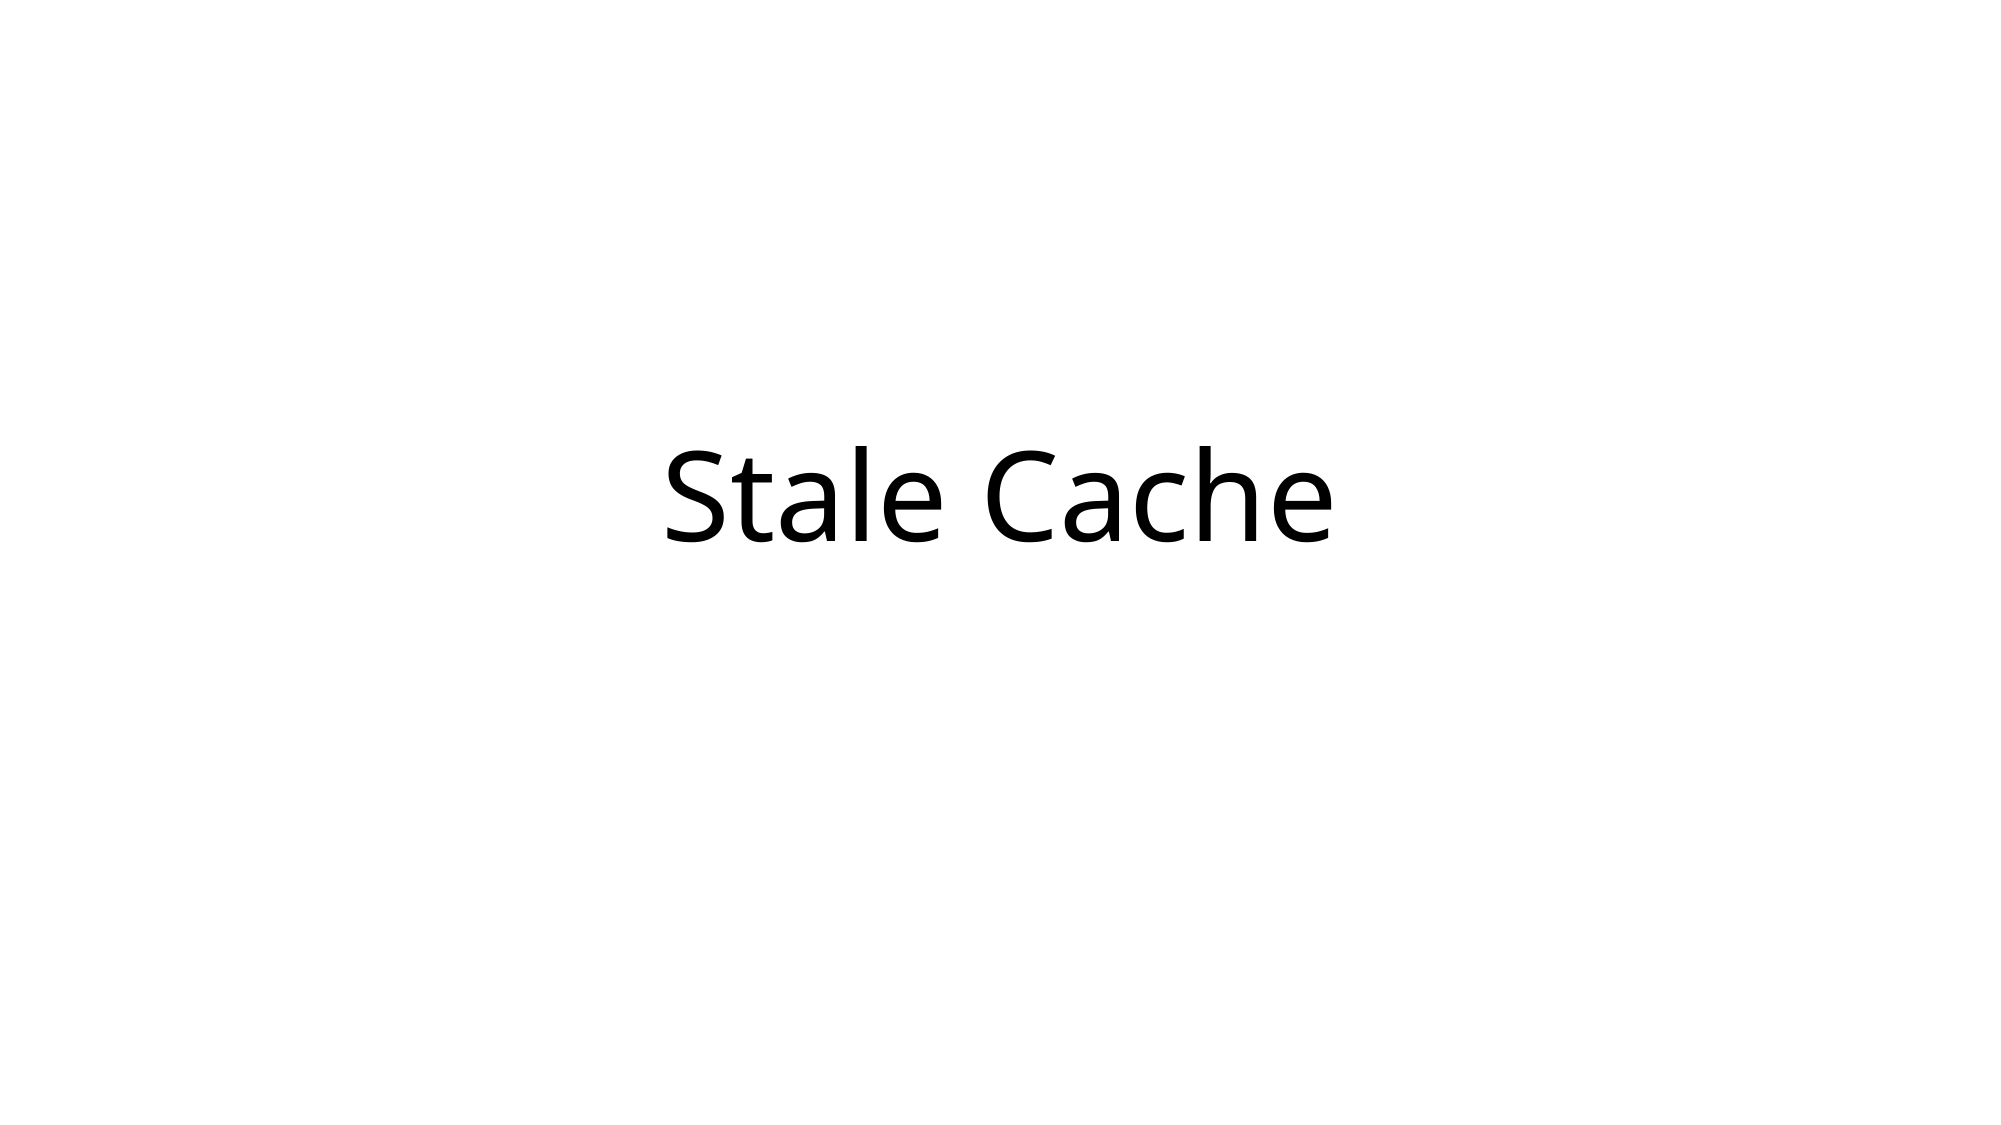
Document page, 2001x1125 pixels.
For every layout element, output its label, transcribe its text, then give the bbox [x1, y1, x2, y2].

title Stale Cache [249, 184, 1750, 576]
